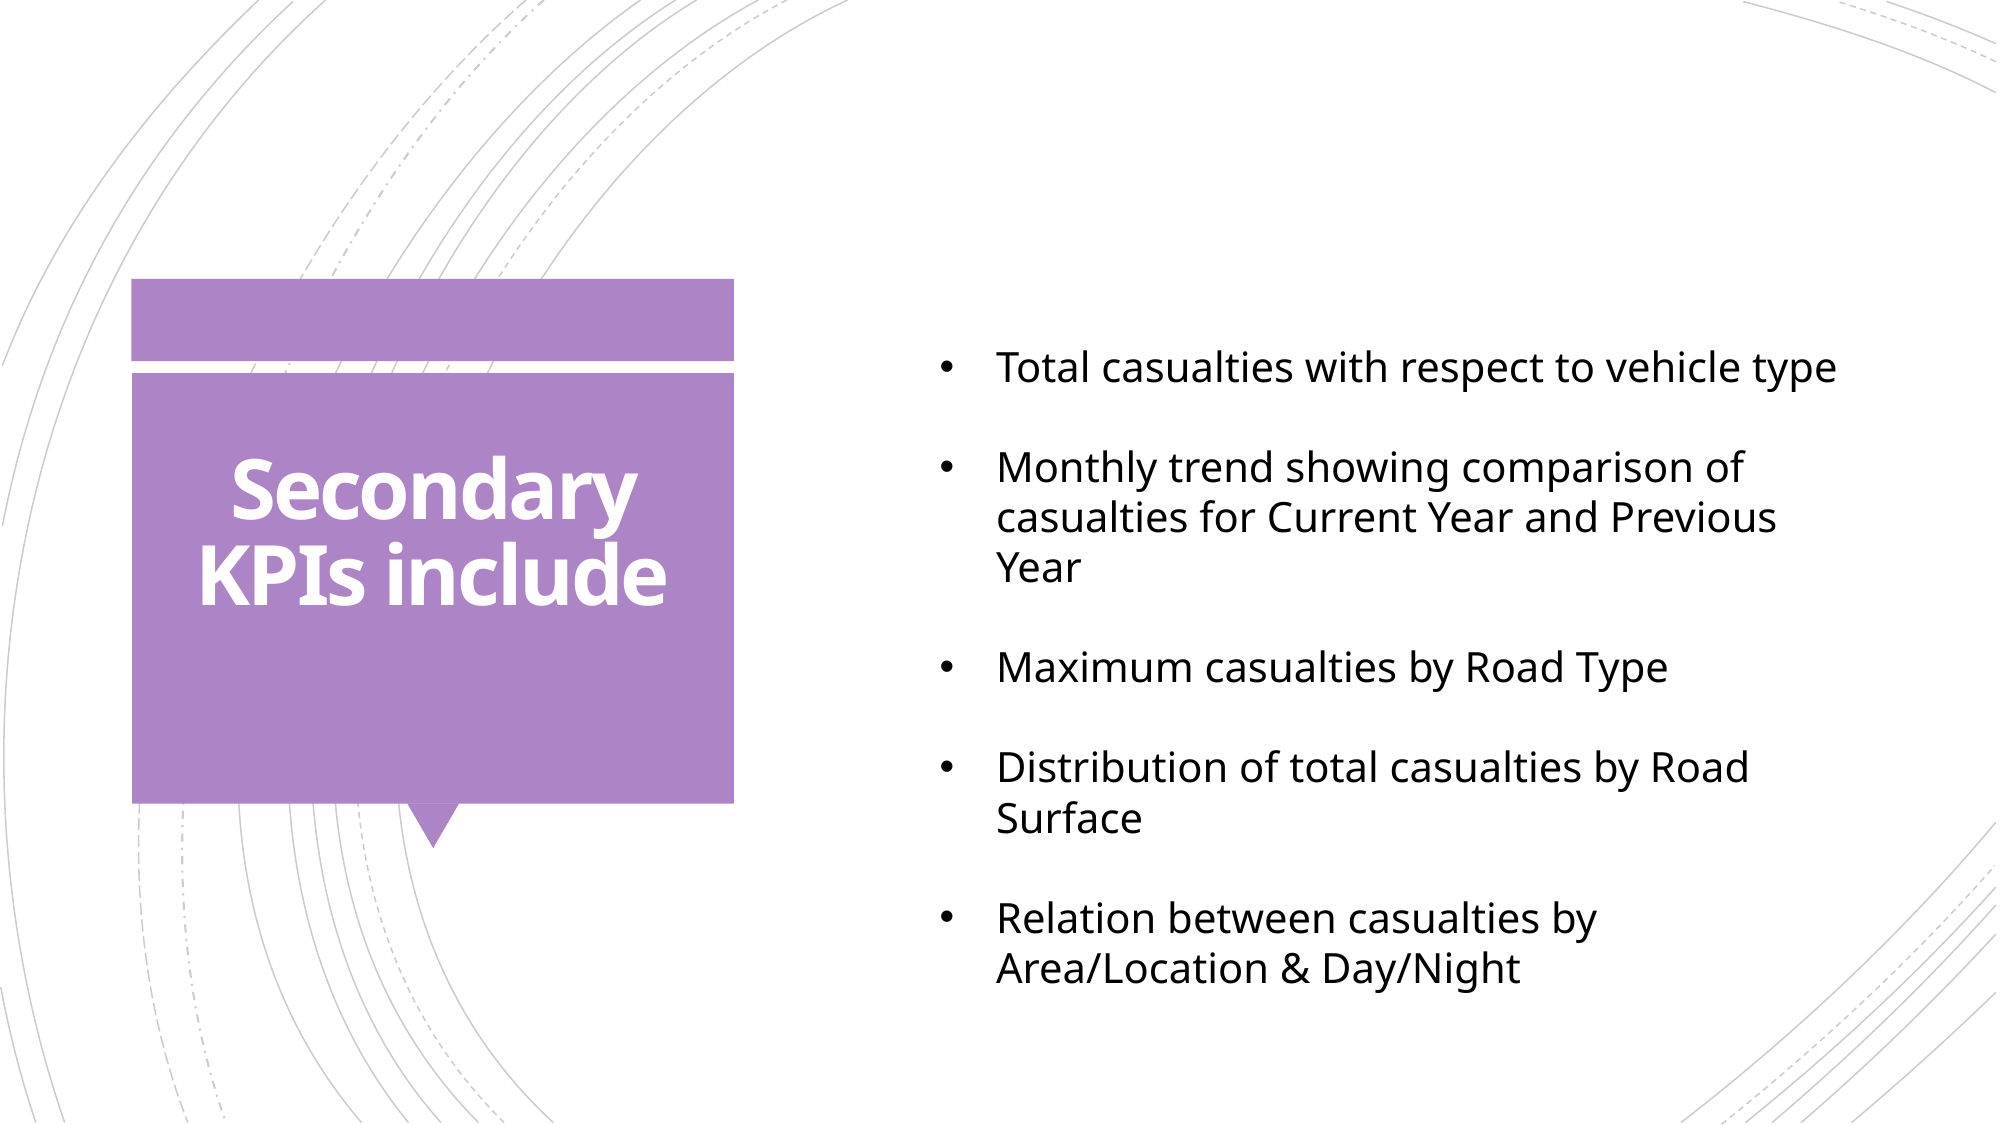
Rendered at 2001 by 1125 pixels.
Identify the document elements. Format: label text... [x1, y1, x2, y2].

text_box Total casualties with respect to vehicle type Monthly trend showing comparison of casualties for Current Year and Previous Year Maximum casualties by Road Type Distribution of total casualties by Road Surface Relation between casualties by Area/Location & Day/Night [924, 333, 1855, 1049]
title Secondary KPIs include [145, 385, 721, 789]
